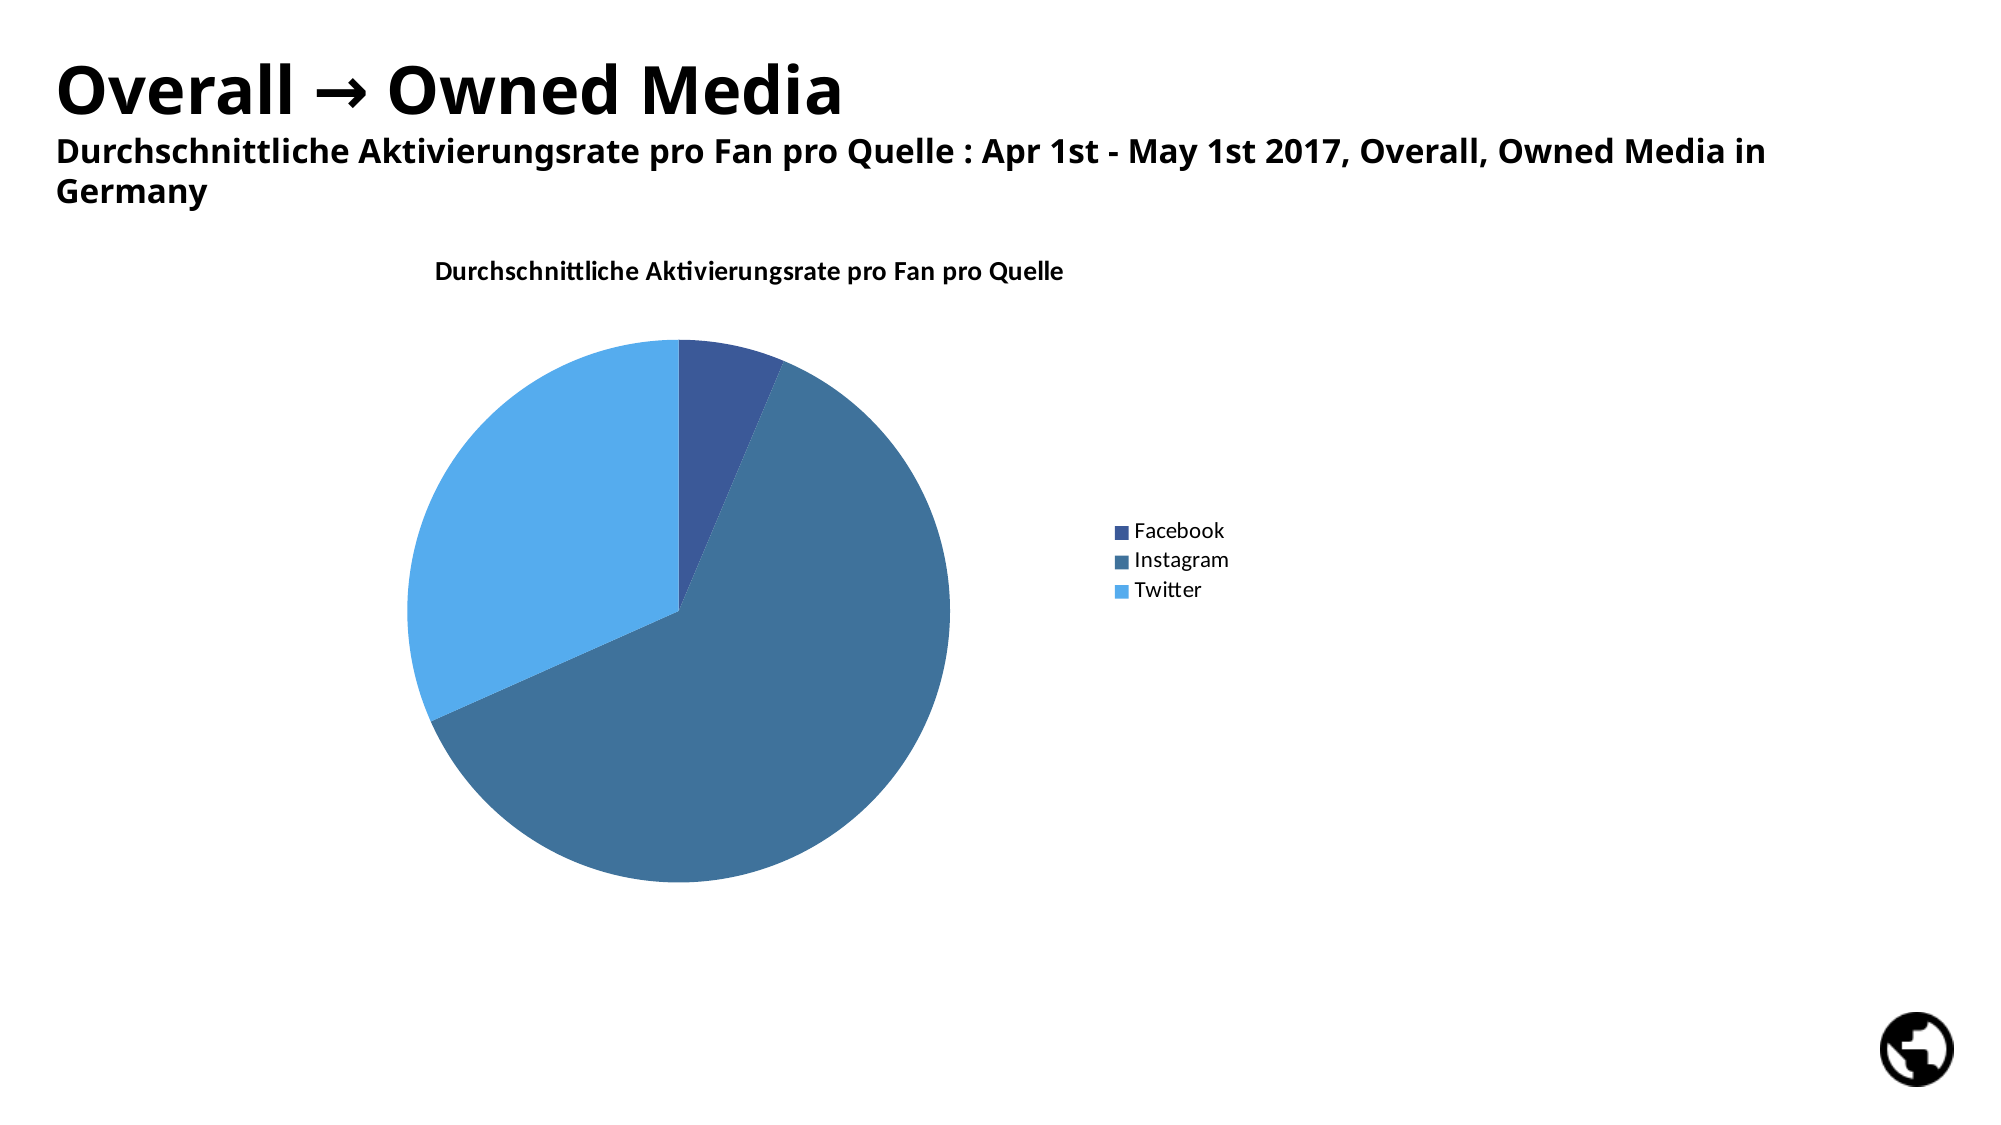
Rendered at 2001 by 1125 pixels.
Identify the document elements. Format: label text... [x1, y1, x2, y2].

text_box Overall → Owned Media [40, 40, 1841, 76]
text_box Durchschnittliche Aktivierungsrate pro Fan pro Quelle : Apr 1st - May 1st 2017, Overall, Owned Media in Germany [40, 123, 1841, 306]
chart [249, 228, 1251, 897]
picture [1879, 1012, 1954, 1087]
